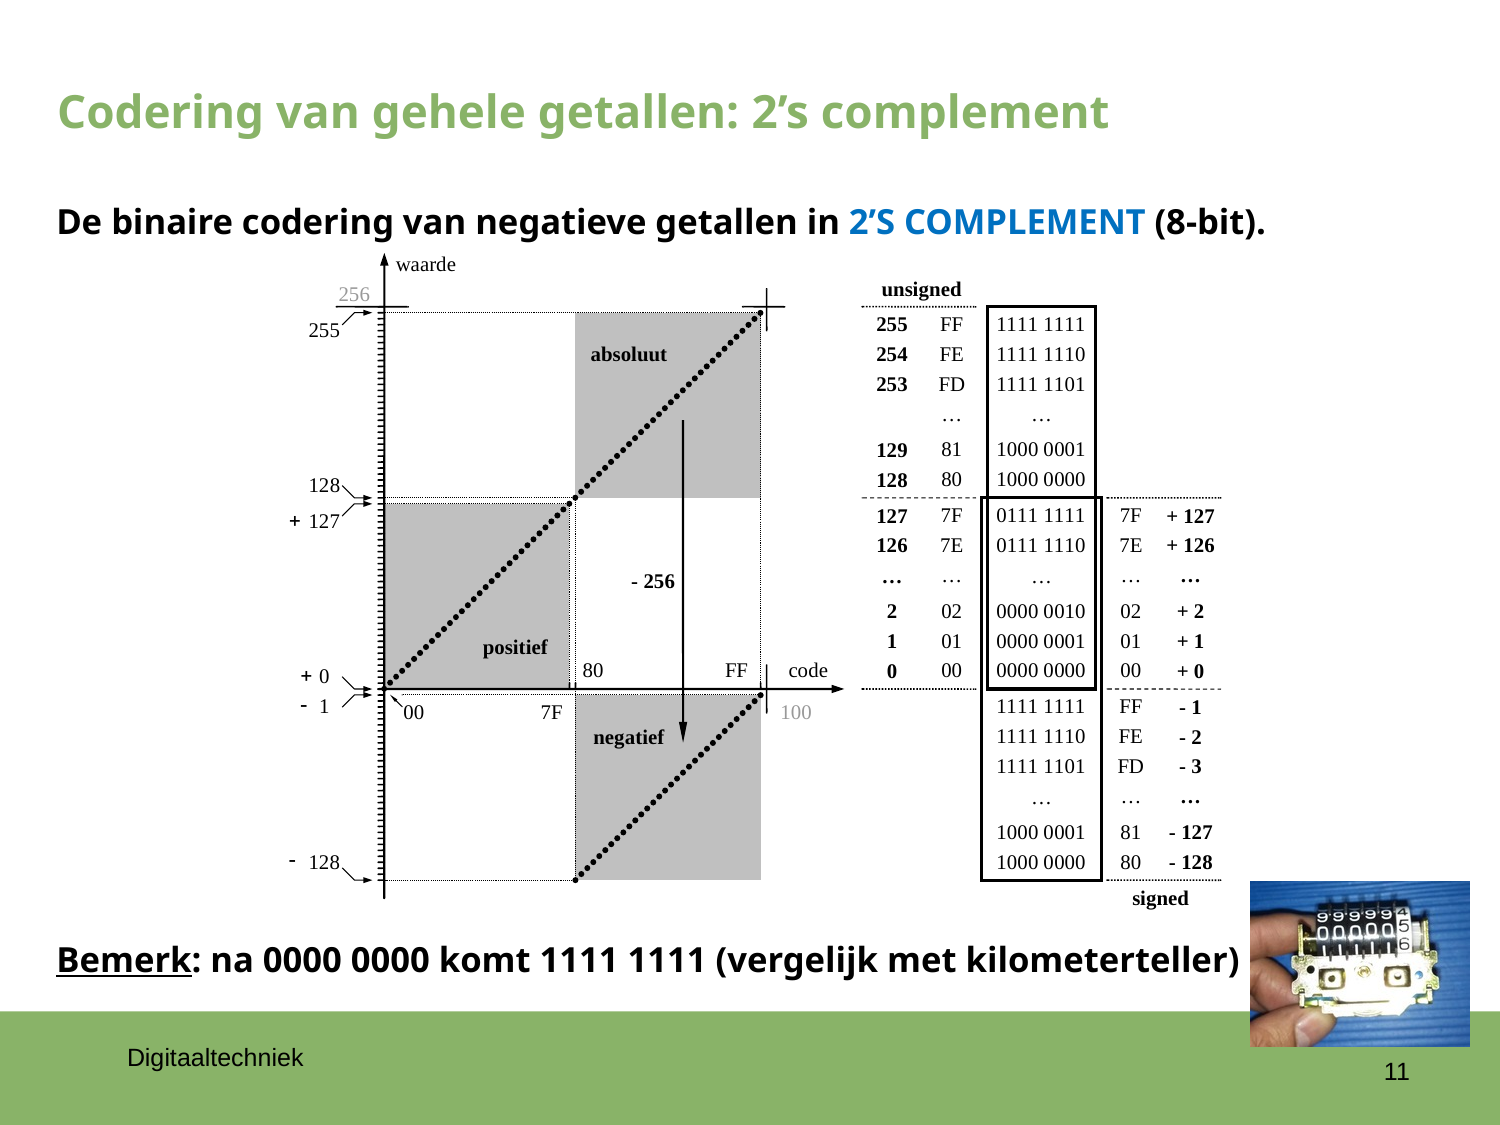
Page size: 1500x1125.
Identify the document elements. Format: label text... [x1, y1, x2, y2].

slide_number 11 [1338, 1055, 1425, 1101]
footer Digitaaltechniek [112, 1041, 981, 1102]
picture [1250, 881, 1470, 1048]
title Codering van gehele getallen: 2’s complement [42, 68, 1365, 161]
list De binaire codering van negatieve getallen in 2’s complement (8-bit). Bemerk: na 0000 0000 komt 1111 1111 (vergelijk met kilometerteller) [41, 184, 1471, 991]
picture [276, 240, 1235, 929]
